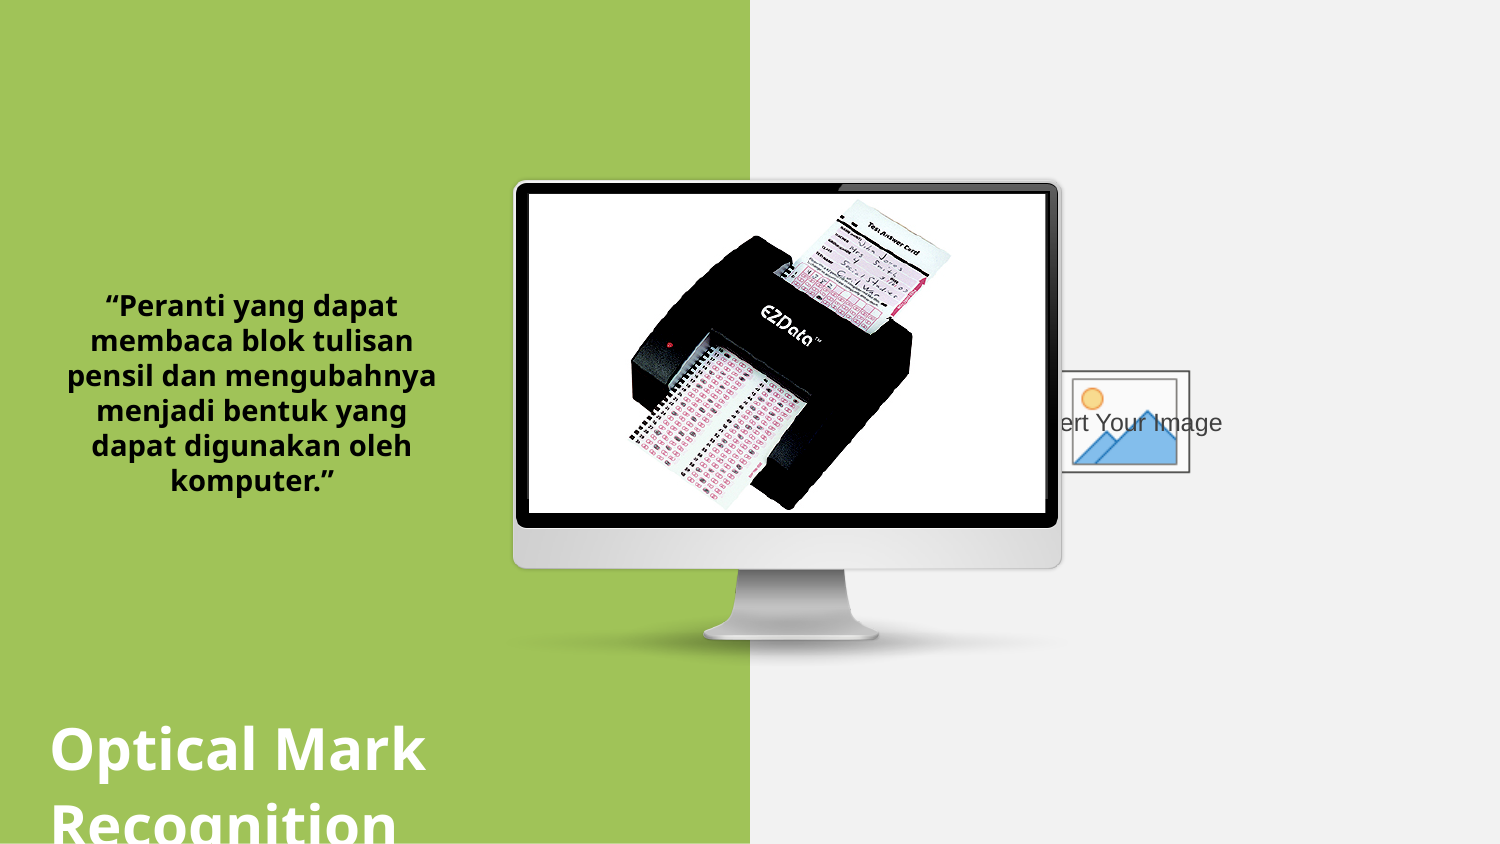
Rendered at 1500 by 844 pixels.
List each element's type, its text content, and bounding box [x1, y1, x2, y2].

picture [506, 0, 1500, 844]
text_box Optical Mark Recognition [34, 667, 703, 844]
text_box “Peranti yang dapat membaca blok tulisan pensil dan mengubahnya menjadi bentuk yang dapat digunakan oleh komputer.” [37, 280, 467, 505]
